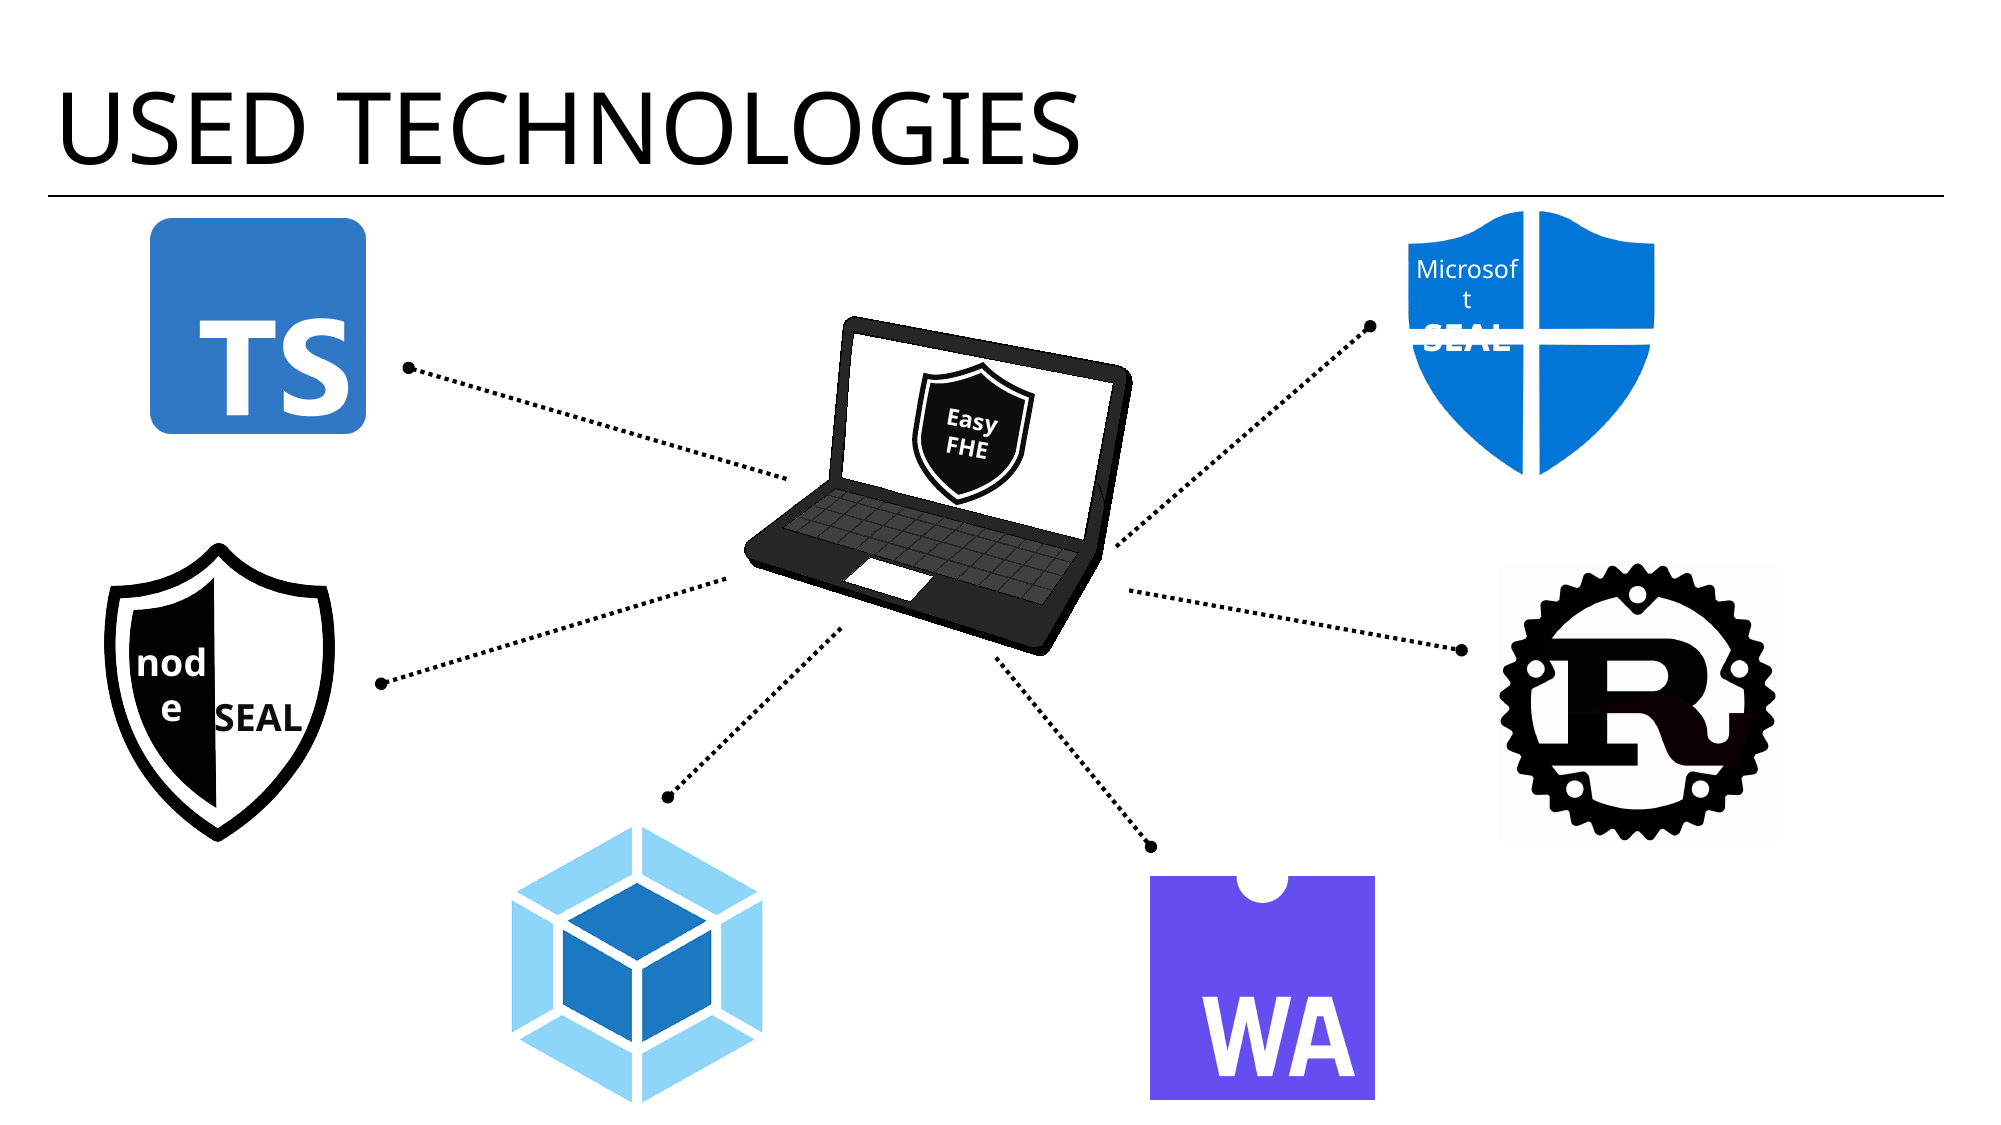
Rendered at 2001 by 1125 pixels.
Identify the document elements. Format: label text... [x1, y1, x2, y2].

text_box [741, 316, 1133, 656]
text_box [667, 628, 842, 798]
picture [476, 804, 798, 1125]
text_box USED TECHNOLOGIES [34, 57, 1213, 206]
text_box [915, 363, 1025, 504]
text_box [408, 367, 741, 480]
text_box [1133, 590, 1462, 651]
picture [1150, 876, 1375, 1100]
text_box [1116, 326, 1371, 547]
picture [1498, 562, 1777, 842]
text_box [381, 578, 726, 684]
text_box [1399, 206, 1659, 480]
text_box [104, 542, 335, 842]
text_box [995, 657, 1151, 847]
picture [150, 218, 366, 434]
